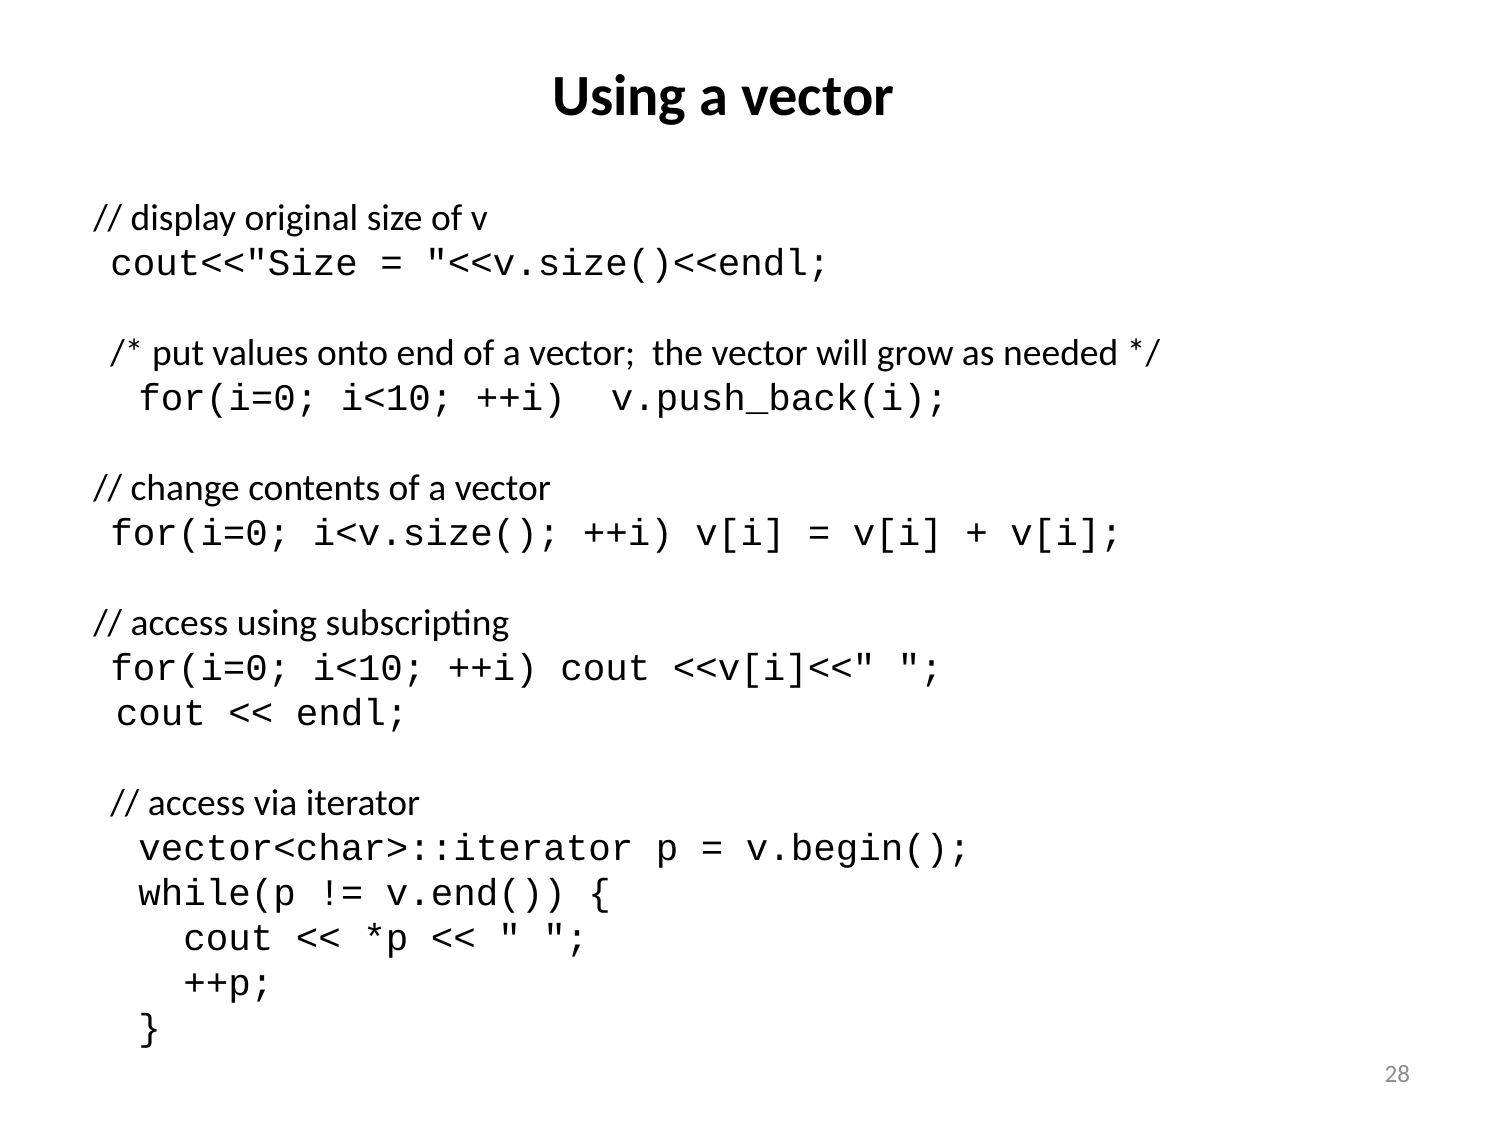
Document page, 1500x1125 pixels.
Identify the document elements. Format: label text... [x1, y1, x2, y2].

slide_number 28 [1074, 1042, 1425, 1103]
text_box // display original size of v cout<<"Size = "<<v.size()<<endl; /* put values onto end of a vector; the vector will grow as needed */ for(i=0; i<10; ++i) v.push_back(i); // change contents of a vector for(i=0; i<v.size(); ++i) v[i] = v[i] + v[i]; // access using subscripting for(i=0; i<10; ++i) cout <<v[i]<<" "; cout << endl; // access via iterator vector<char>::iterator p = v.begin(); while(p != v.end()) { cout << *p << " "; ++p; } [78, 140, 1352, 1055]
text_box Using a vector [537, 50, 925, 135]
